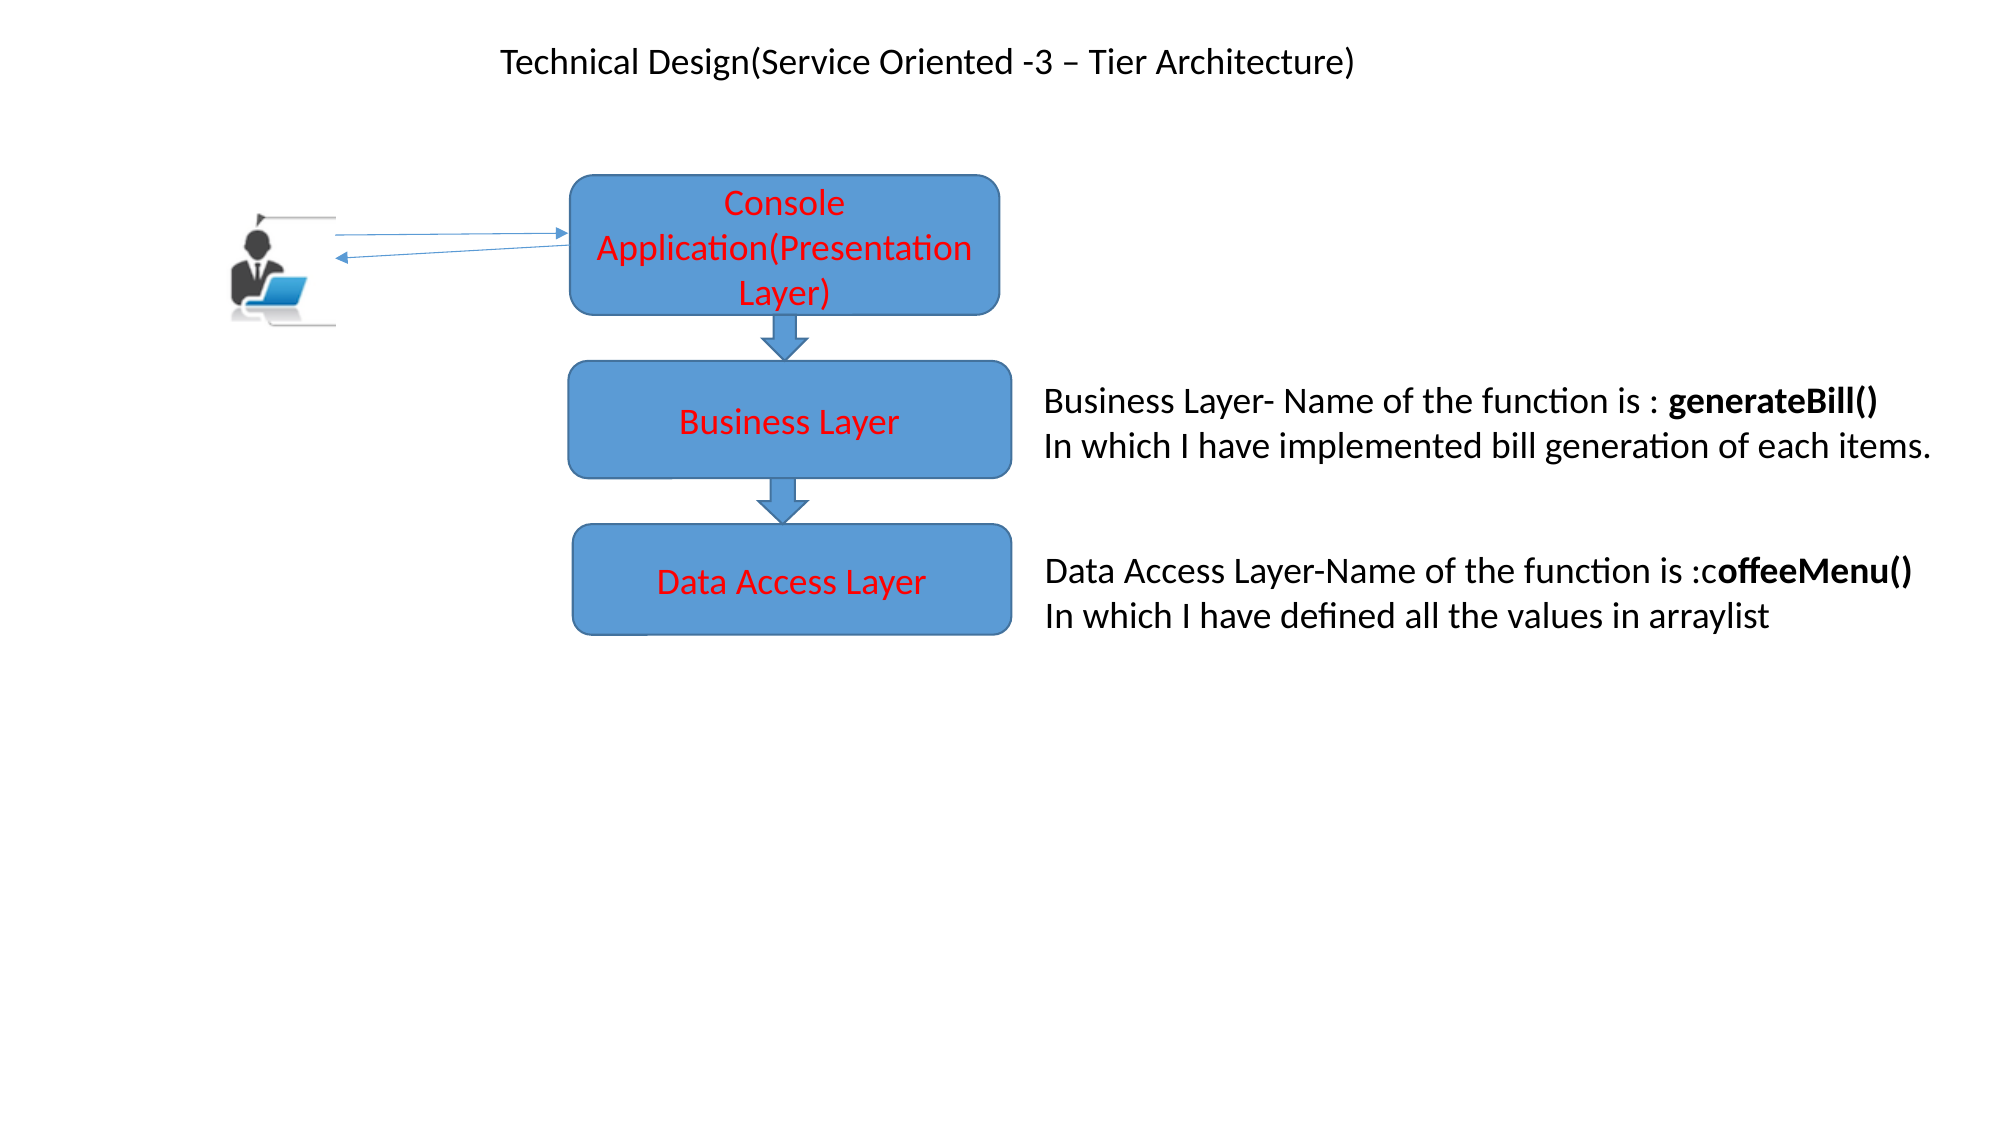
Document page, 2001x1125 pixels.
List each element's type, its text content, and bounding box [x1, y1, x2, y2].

text_box [759, 313, 810, 363]
text_box [755, 477, 810, 526]
text_box Data Access Layer [571, 523, 1013, 636]
text_box Console Application(Presentation Layer) [568, 174, 1001, 316]
text_box Business Layer- Name of the function is : generateBill() In which I have implemented bill generation of each items. [1028, 368, 2000, 474]
text_box Business Layer [567, 359, 1013, 480]
picture [161, 109, 336, 361]
text_box Data Access Layer-Name of the function is :coffeeMenu() In which I have defined all the values in arraylist [1030, 539, 2000, 644]
text_box Technical Design(Service Oriented -3 – Tier Architecture) [485, 29, 1413, 90]
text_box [335, 244, 570, 259]
